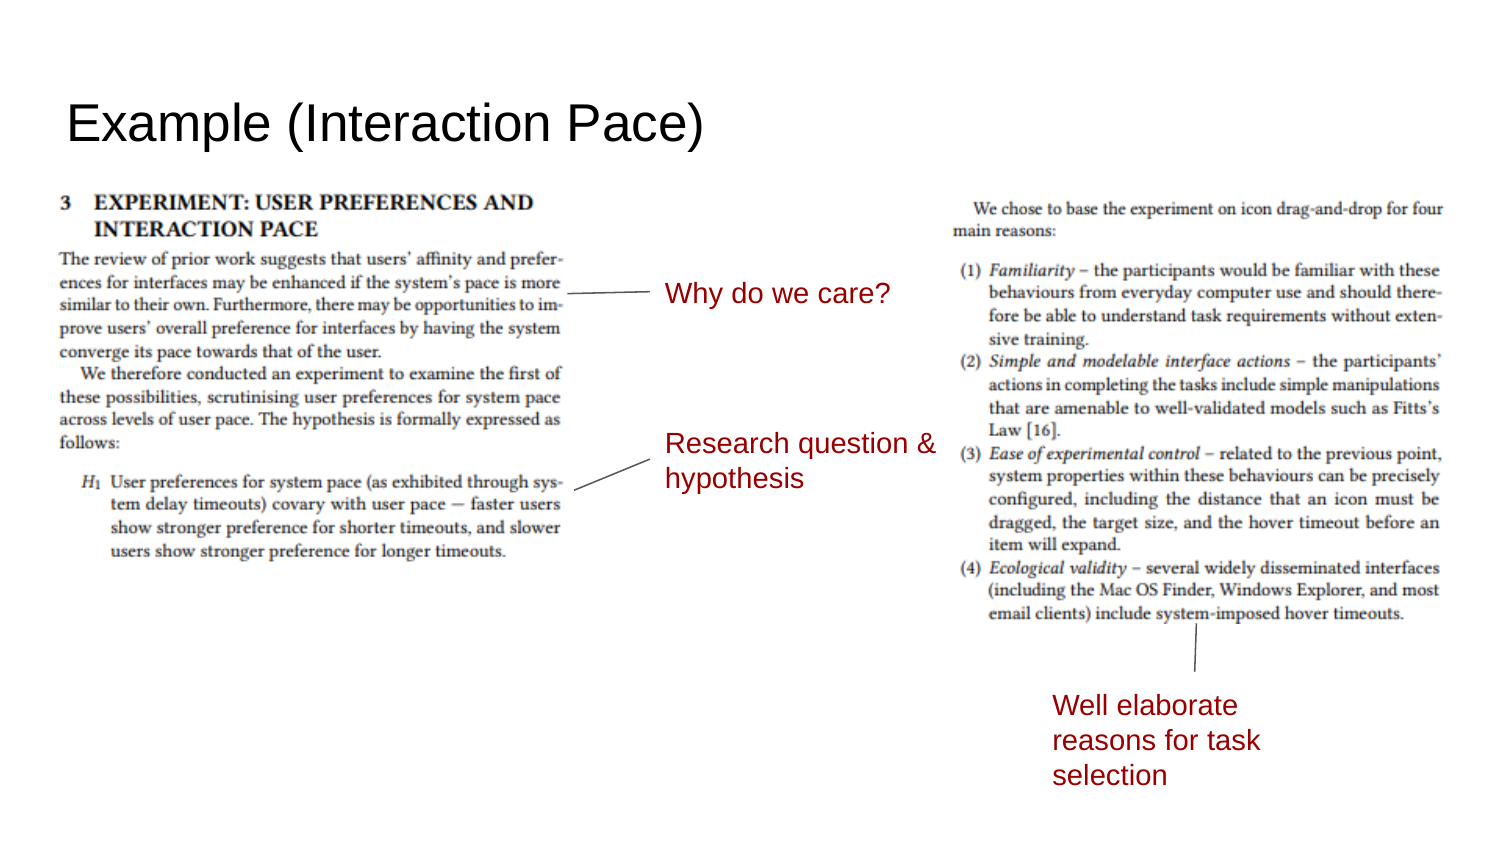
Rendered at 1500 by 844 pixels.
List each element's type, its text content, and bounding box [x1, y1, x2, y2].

picture [50, 188, 574, 568]
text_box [573, 459, 650, 491]
title Example (Interaction Pace) [51, 72, 1449, 167]
text_box Why do we care? [649, 259, 937, 325]
picture [946, 196, 1450, 241]
picture [939, 258, 1454, 624]
text_box Well elaborate reasons for task selection [1037, 671, 1353, 807]
text_box Research question & hypothesis [649, 409, 934, 510]
